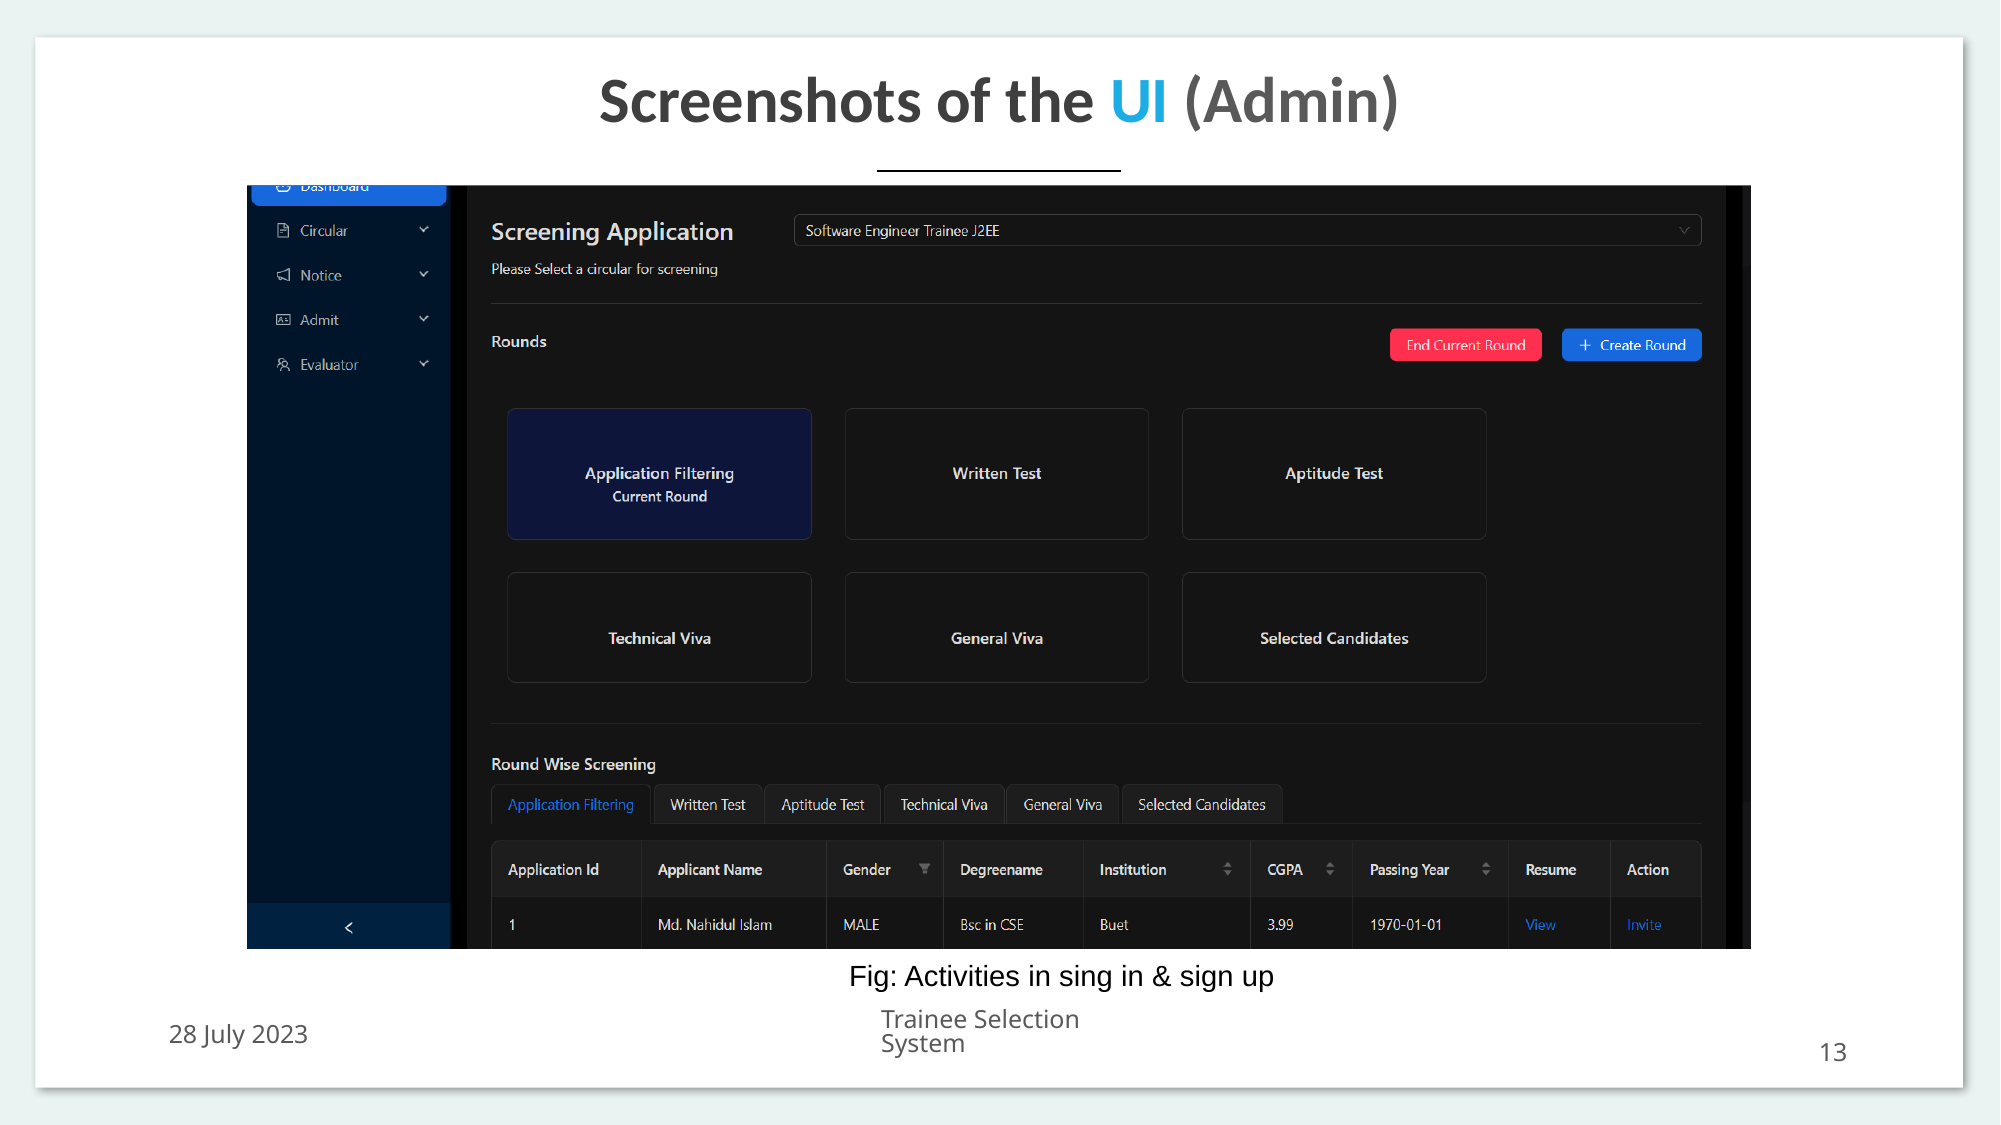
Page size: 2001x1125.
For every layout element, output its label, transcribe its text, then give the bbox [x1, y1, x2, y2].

text_box [1412, 1023, 1863, 1084]
text_box Screenshots of the UI (Admin) [137, 59, 1863, 221]
text_box [137, 1023, 588, 1084]
picture [247, 184, 1751, 949]
text_box Trainee Selection System [865, 1003, 1170, 1064]
text_box Fig: Activities in sing in & sign up [834, 957, 1290, 1000]
text_box [35, 37, 1963, 1088]
text_box 28 July 2023 [153, 1003, 629, 1064]
